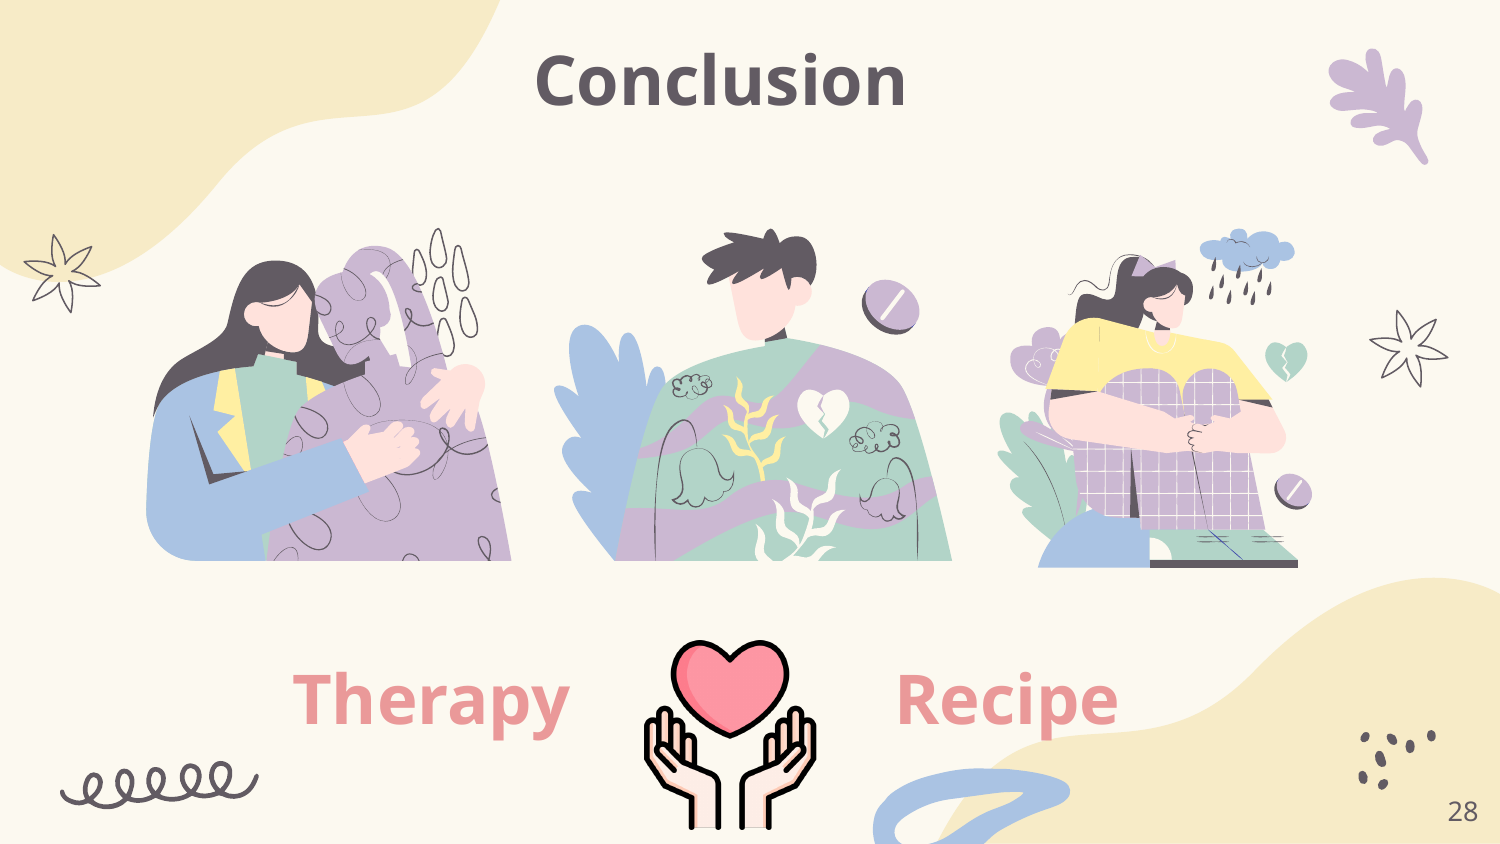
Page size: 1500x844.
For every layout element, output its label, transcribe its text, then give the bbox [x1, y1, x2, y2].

picture [643, 640, 833, 830]
text_box [60, 760, 259, 810]
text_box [985, 228, 1315, 568]
title Conclusion [518, 21, 1500, 133]
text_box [547, 228, 953, 562]
text_box [872, 768, 1071, 844]
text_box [145, 228, 512, 561]
text_box [1369, 310, 1448, 387]
text_box [24, 234, 101, 313]
text_box [1328, 48, 1429, 165]
slide_number ‹#› [1403, 779, 1494, 844]
title Therapy Recipe [833, 640, 1222, 752]
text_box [1344, 719, 1434, 776]
title Therapy Recipe [241, 640, 641, 752]
